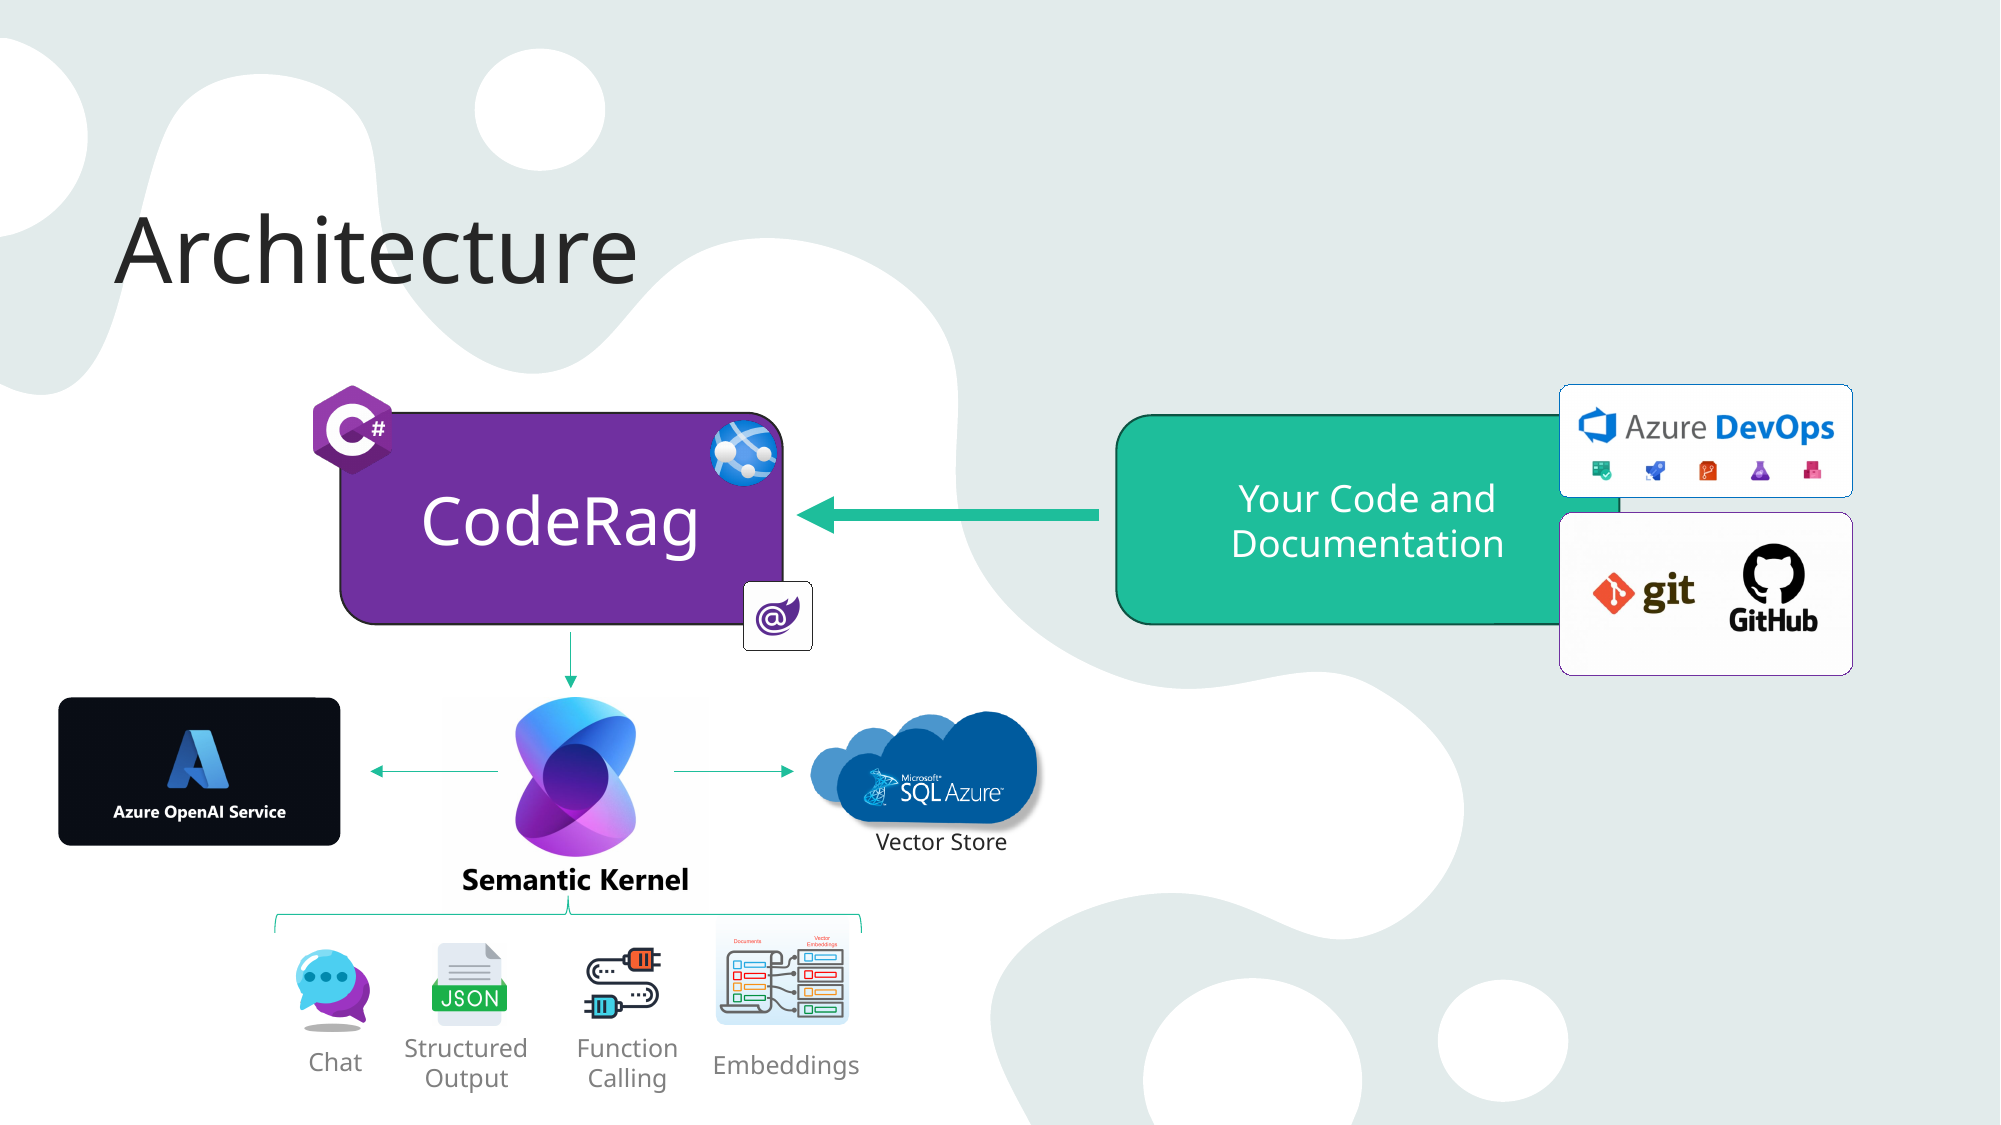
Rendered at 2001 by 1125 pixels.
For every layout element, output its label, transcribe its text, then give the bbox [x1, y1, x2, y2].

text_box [278, 355, 813, 651]
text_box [810, 711, 1046, 864]
picture [715, 912, 850, 1025]
picture [1559, 384, 1853, 498]
picture [285, 937, 379, 1032]
text_box Chat [293, 1039, 378, 1085]
text_box [850, 913, 862, 933]
text_box Structured Output [389, 1024, 544, 1100]
text_box Embeddings [697, 1041, 876, 1087]
picture [442, 697, 709, 915]
title Architecture [99, 91, 1900, 309]
picture [58, 697, 341, 846]
text_box Function Calling [561, 1034, 694, 1100]
picture [432, 943, 507, 1026]
picture [533, 932, 712, 1034]
text_box Your Code and Documentation [1115, 414, 1621, 626]
text_box [274, 913, 715, 933]
picture [1559, 512, 1853, 676]
